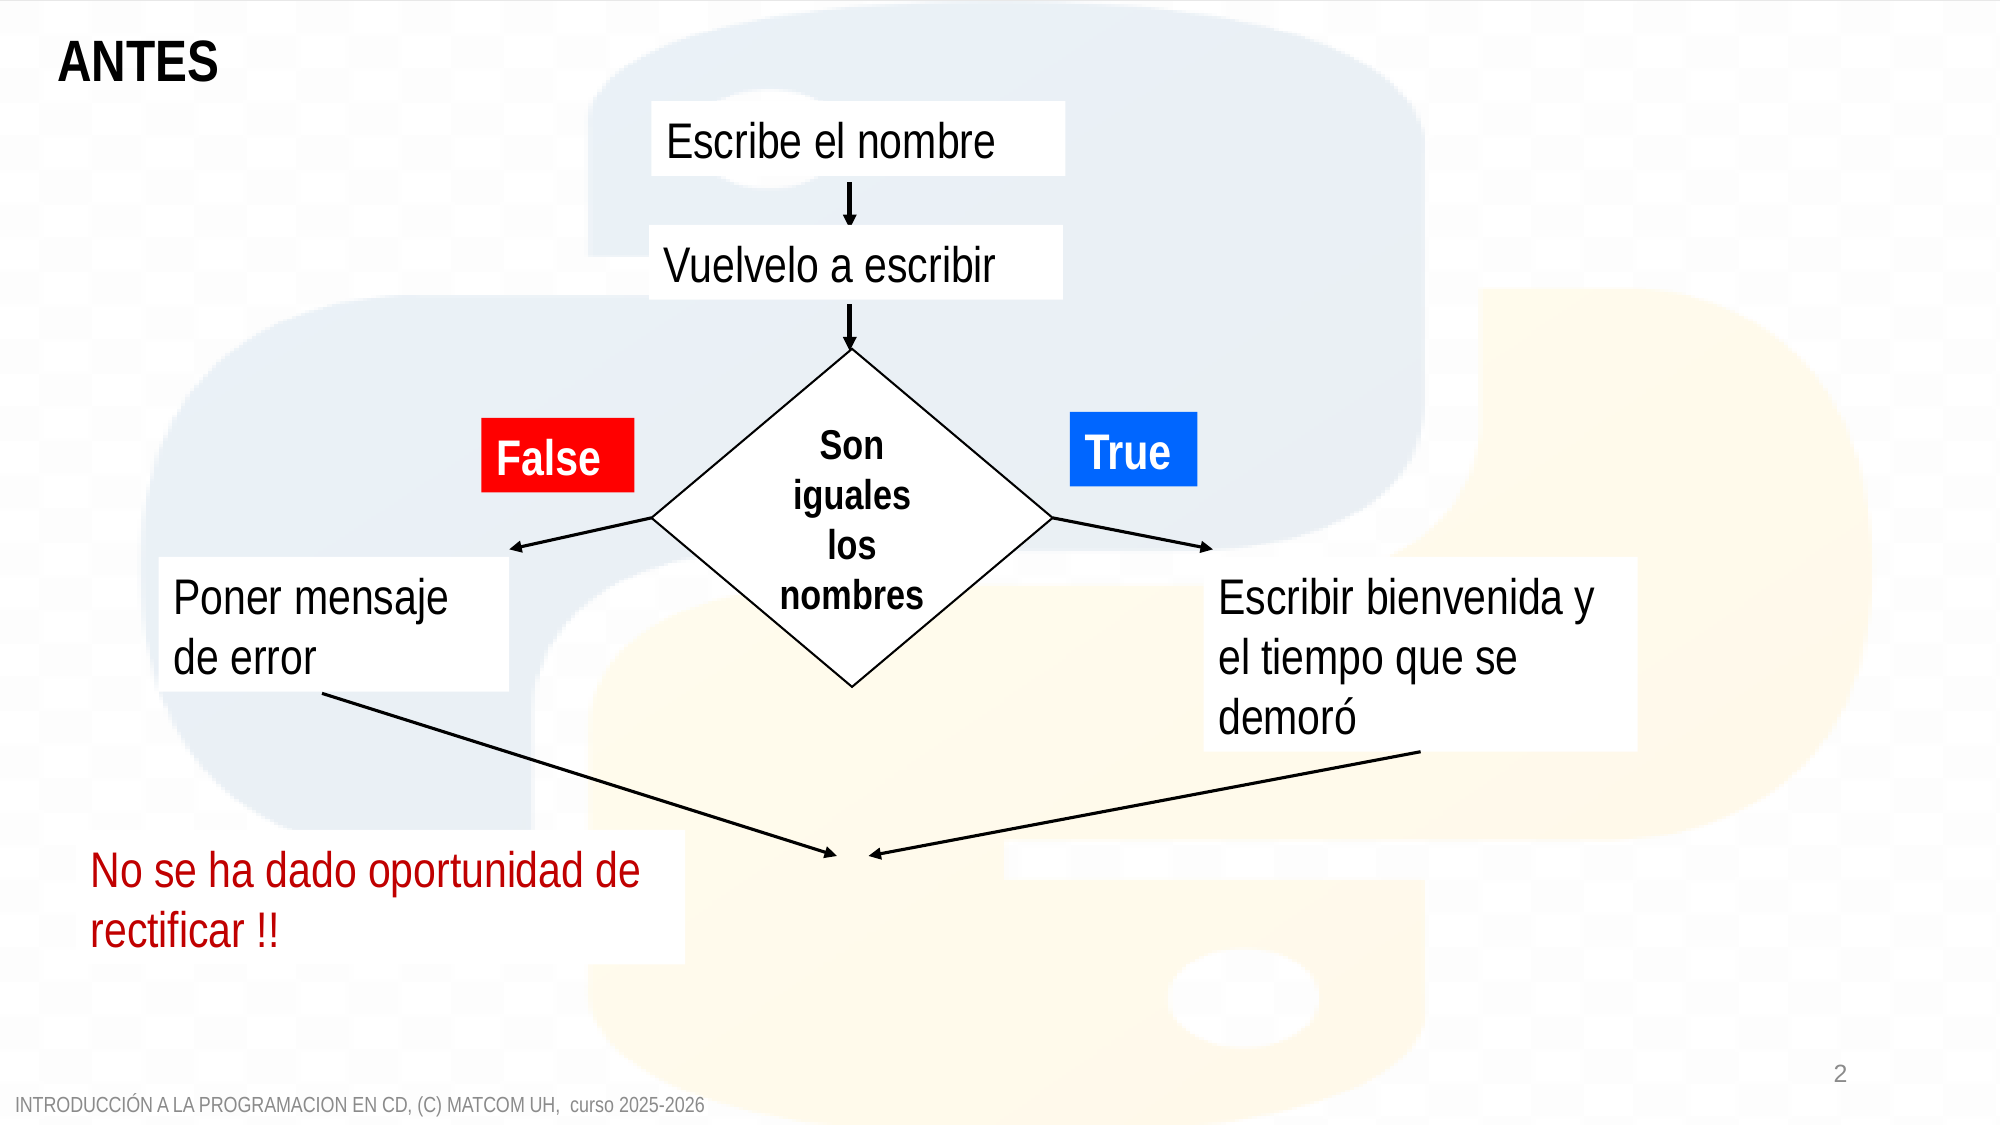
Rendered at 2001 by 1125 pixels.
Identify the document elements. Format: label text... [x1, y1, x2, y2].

text_box Poner mensaje de error [158, 556, 510, 692]
text_box No se ha dado oportunidad de rectificar !! [75, 829, 686, 965]
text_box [509, 517, 652, 550]
footer INTRODUCCIÓN A LA PROGRAMACION EN CD, (C) MATCOM UH, curso 2025-2026 [0, 1082, 1000, 1125]
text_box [868, 753, 1421, 856]
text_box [321, 693, 837, 856]
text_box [1052, 517, 1213, 550]
text_box Escribir bienvenida y el tiempo que se demoró [1203, 556, 1638, 752]
text_box ANTES [42, 15, 900, 100]
text_box False [481, 417, 635, 493]
text_box Son iguales los nombres [652, 347, 1053, 689]
slide_number 2 [1412, 1042, 1863, 1103]
text_box Escribe el nombre [651, 101, 1066, 176]
text_box True [1069, 411, 1198, 487]
text_box Vuelvelo a escribir [649, 224, 1063, 300]
